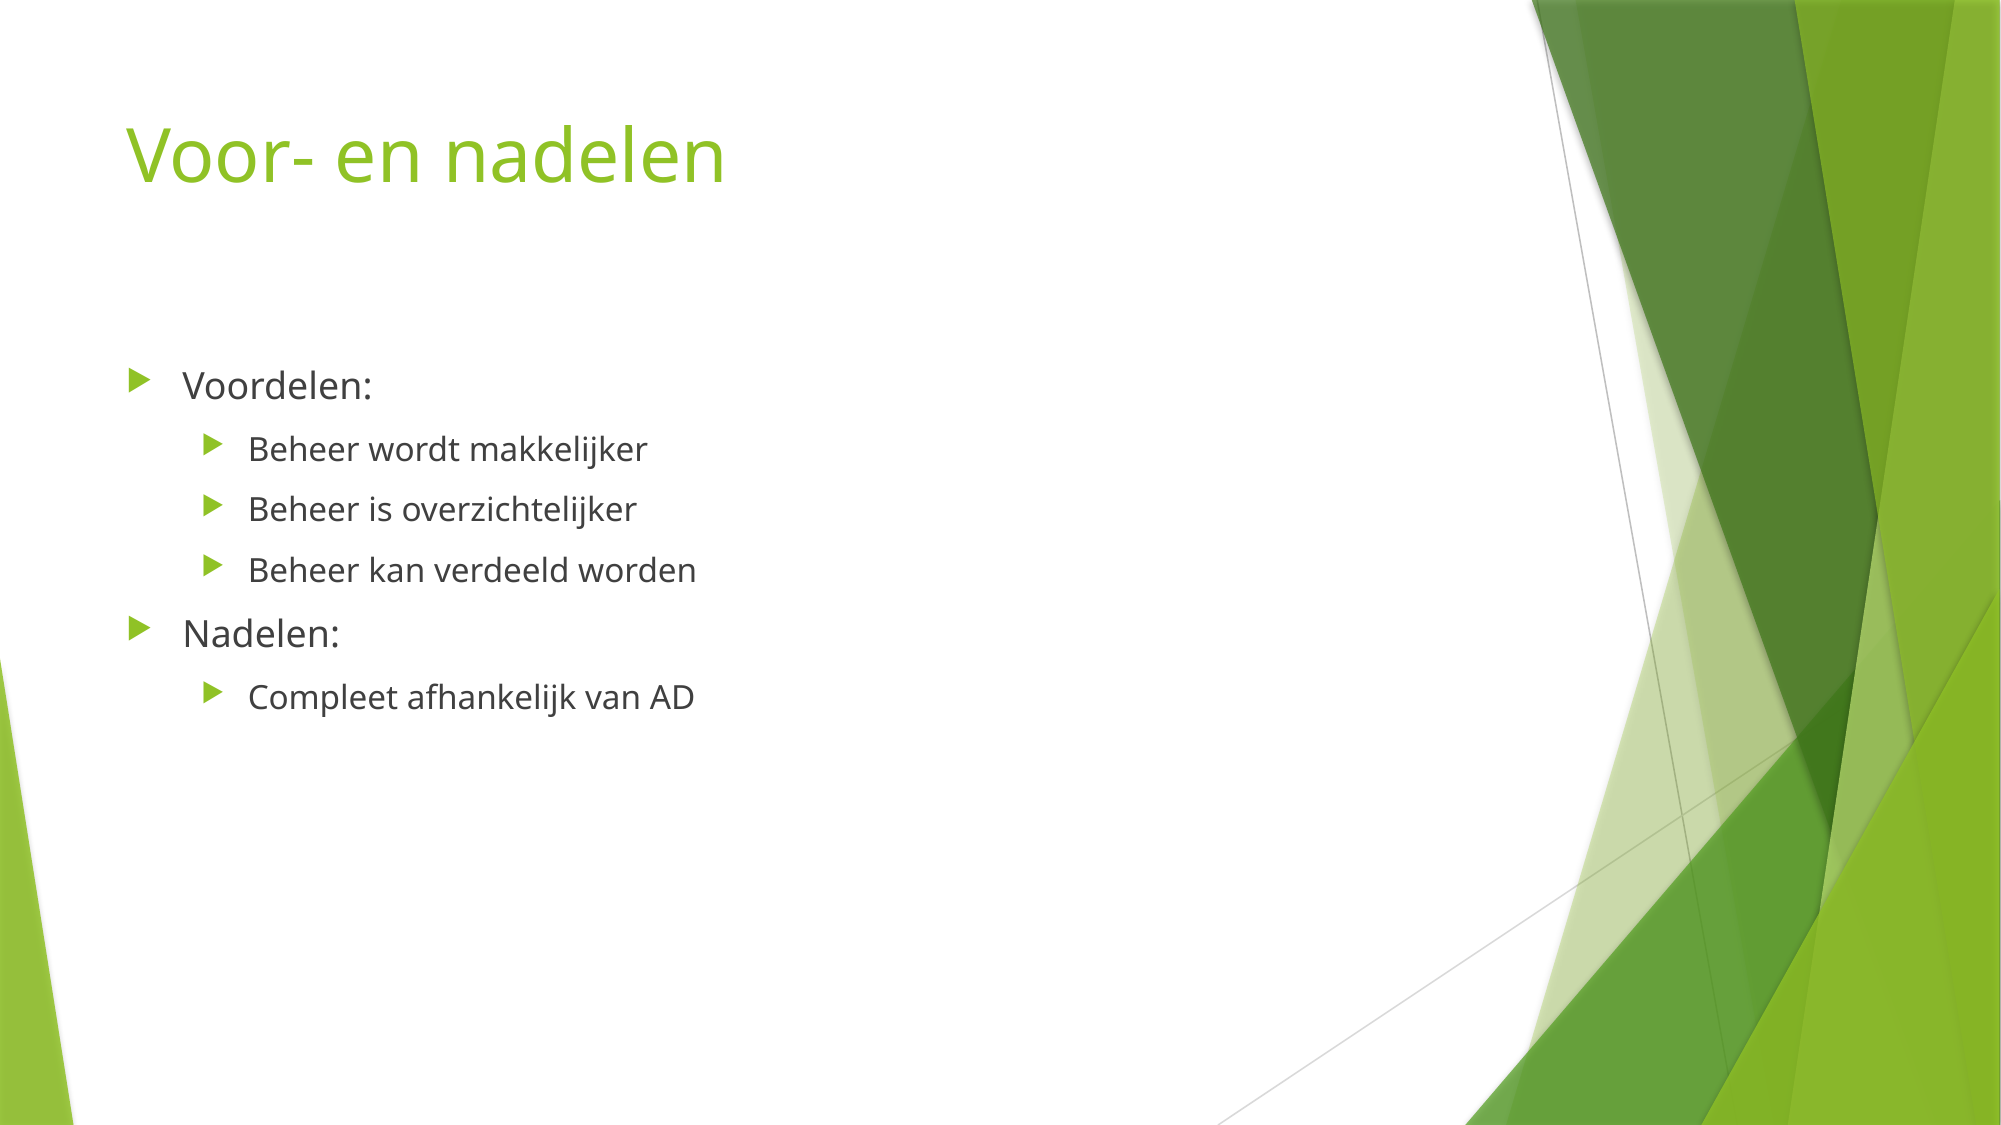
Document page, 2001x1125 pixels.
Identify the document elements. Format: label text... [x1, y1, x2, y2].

list Voordelen: Beheer wordt makkelijker Beheer is overzichtelijker Beheer kan verdeeld worden Nadelen: Compleet afhankelijk van AD [111, 354, 1522, 992]
title Voor- en nadelen [111, 99, 1522, 317]
